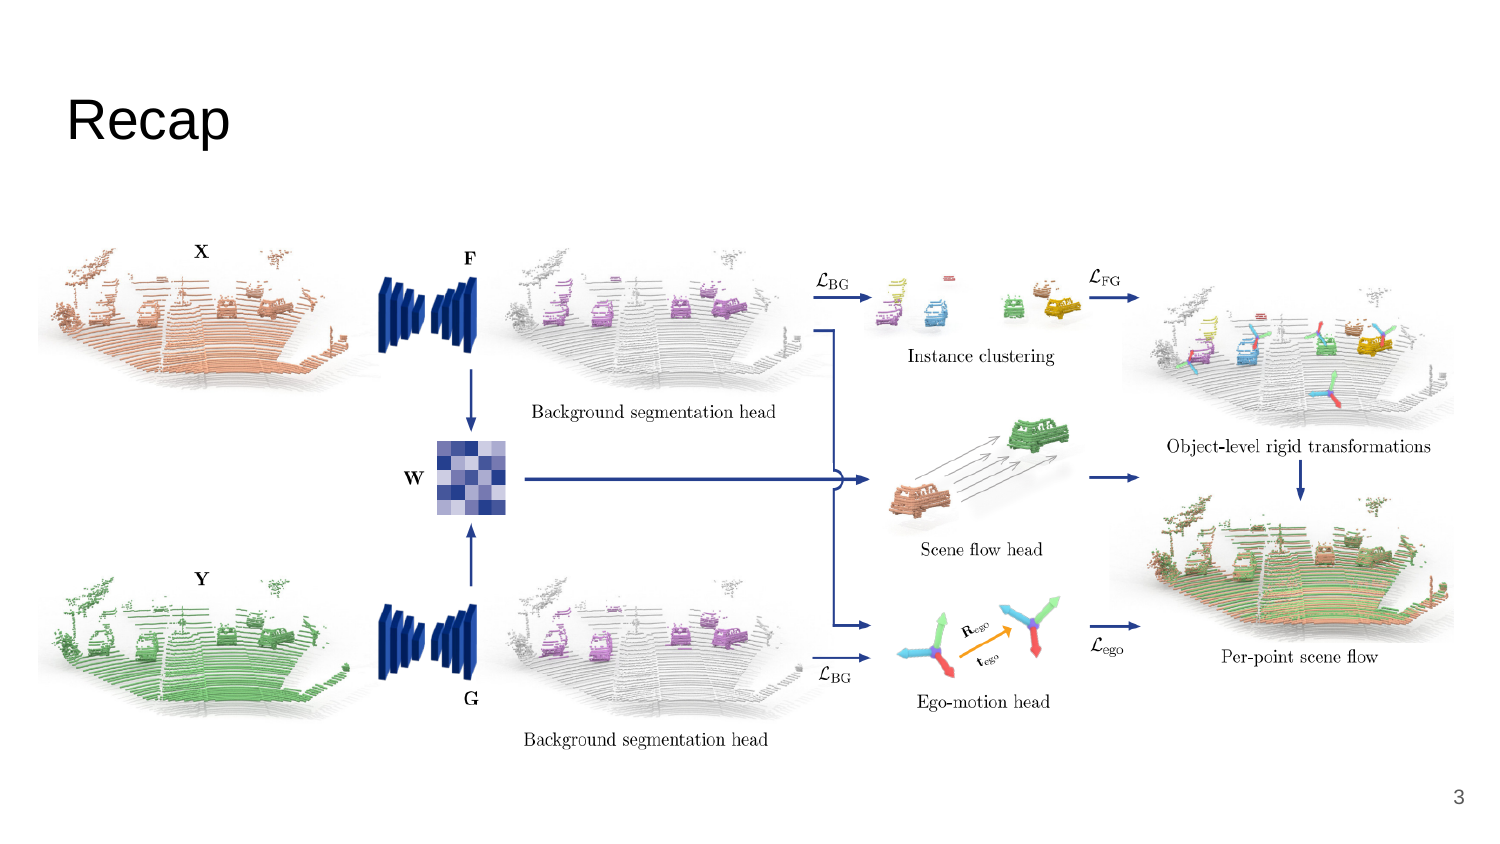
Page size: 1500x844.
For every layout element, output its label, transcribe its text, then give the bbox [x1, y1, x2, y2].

title Recap [51, 72, 1449, 167]
picture [15, 202, 1486, 750]
slide_number 3 [1389, 764, 1480, 830]
